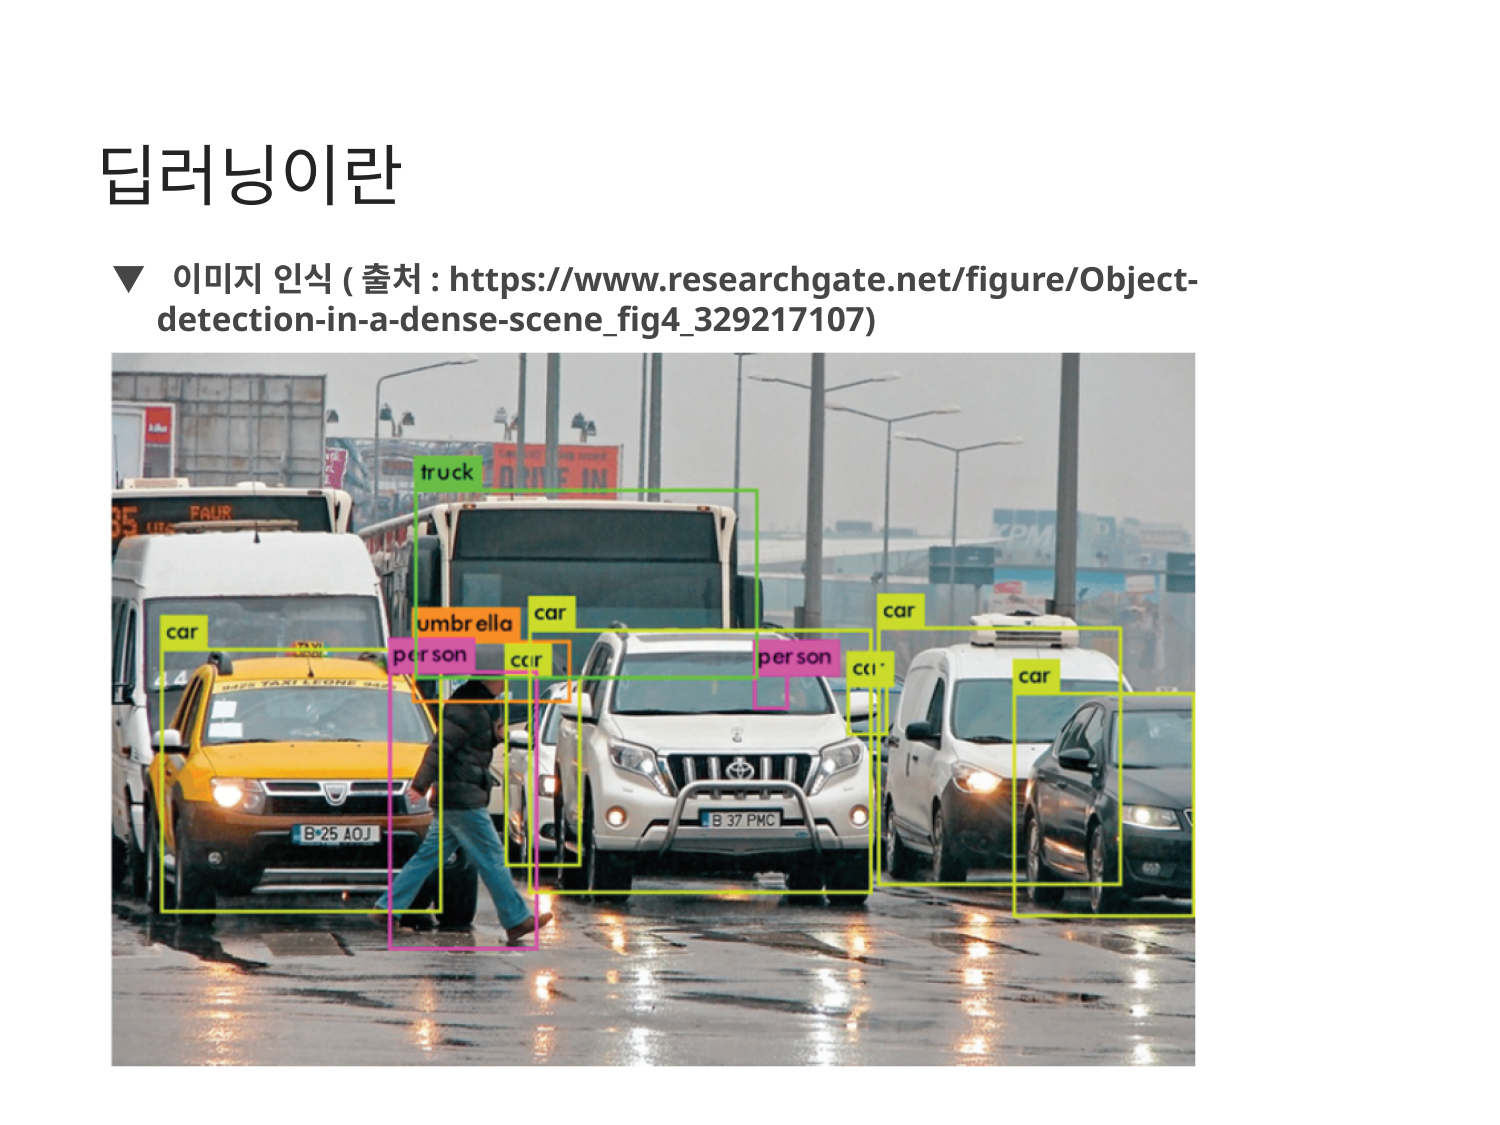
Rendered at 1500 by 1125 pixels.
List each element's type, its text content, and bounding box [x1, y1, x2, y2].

picture [107, 344, 1202, 1073]
text_box ▼ 이미지 인식(출처: https://www.researchgate.net/figure/Object- detection-in-a-dense-scene_fig4_329217107) [97, 250, 1424, 346]
title 딥러닝이란 [81, 90, 1412, 222]
